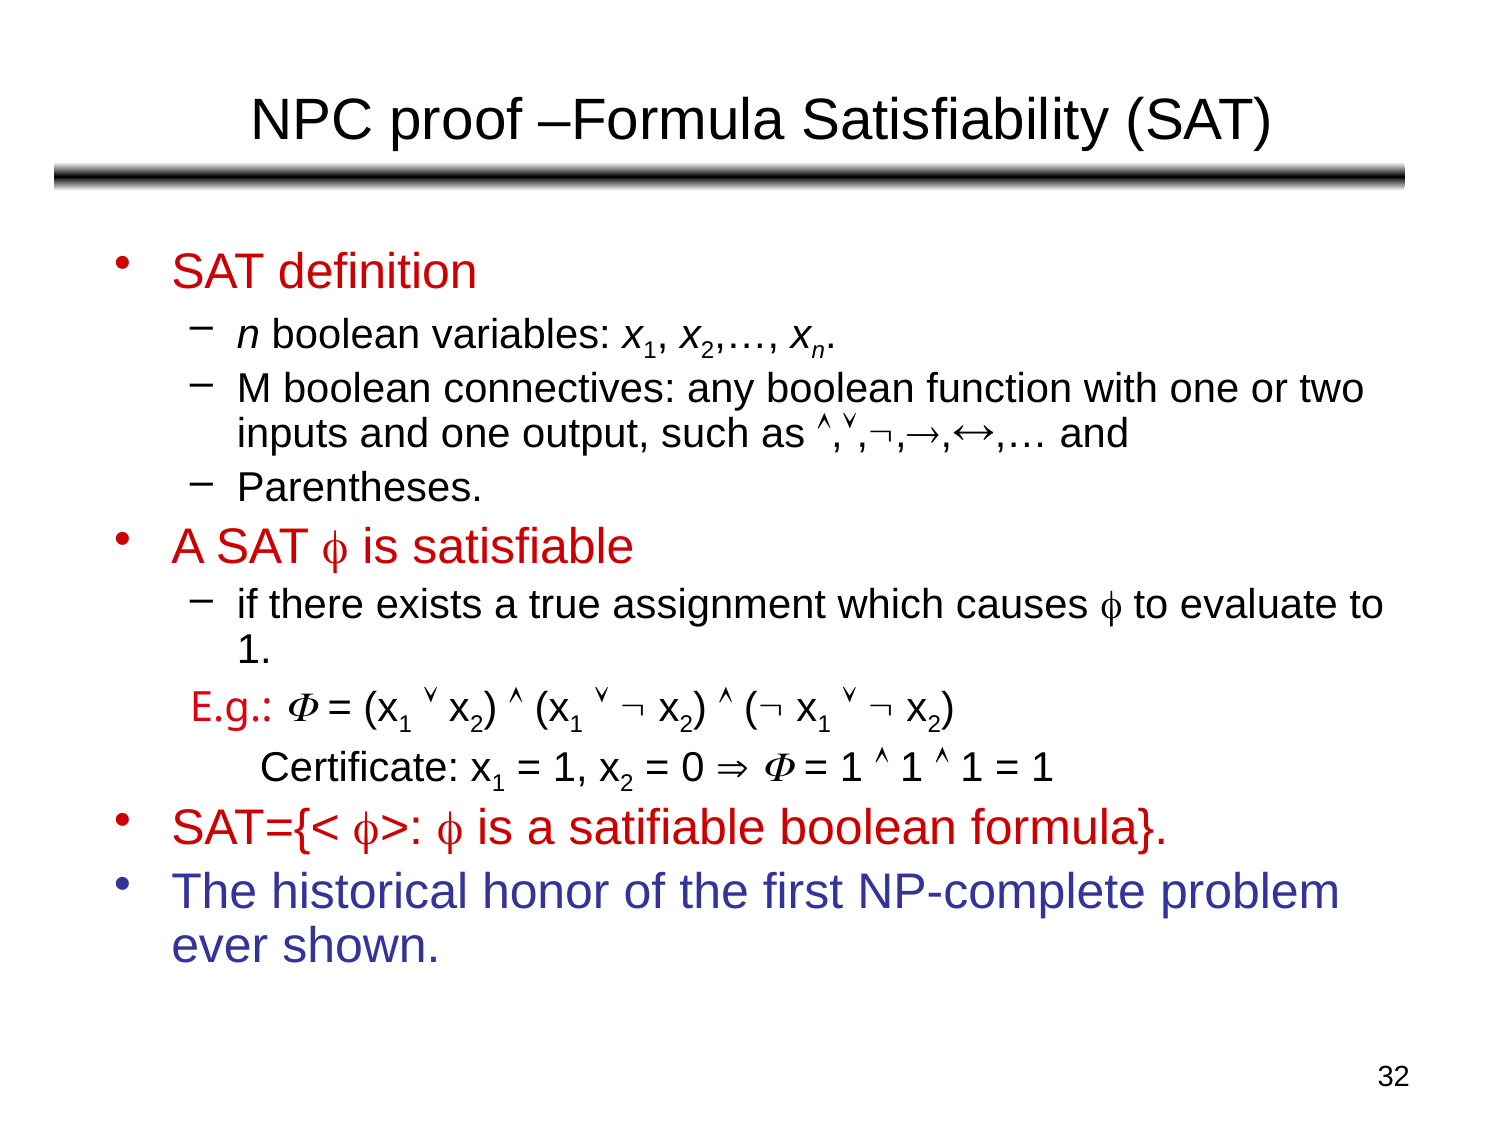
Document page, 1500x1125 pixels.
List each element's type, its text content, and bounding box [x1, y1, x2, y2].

slide_number 32 [1074, 1049, 1426, 1103]
title NPC proof –Formula Satisfiability (SAT) [124, 62, 1401, 170]
list SAT definition n boolean variables: x1, x2,…, xn. M boolean connectives: any boolean function with one or two inputs and one output, such as ,,,,,… and Parentheses. A SAT  is satisfiable if there exists a true assignment which causes  to evaluate to 1. E.g.:  = (x1  x2)  (x1   x2)  ( x1   x2) Certificate: x1 = 1, x2 = 0   = 1  1  1 = 1 SAT={< >:  is a satifiable boolean formula}. The historical honor of the first NP-complete problem ever shown. [99, 237, 1401, 988]
